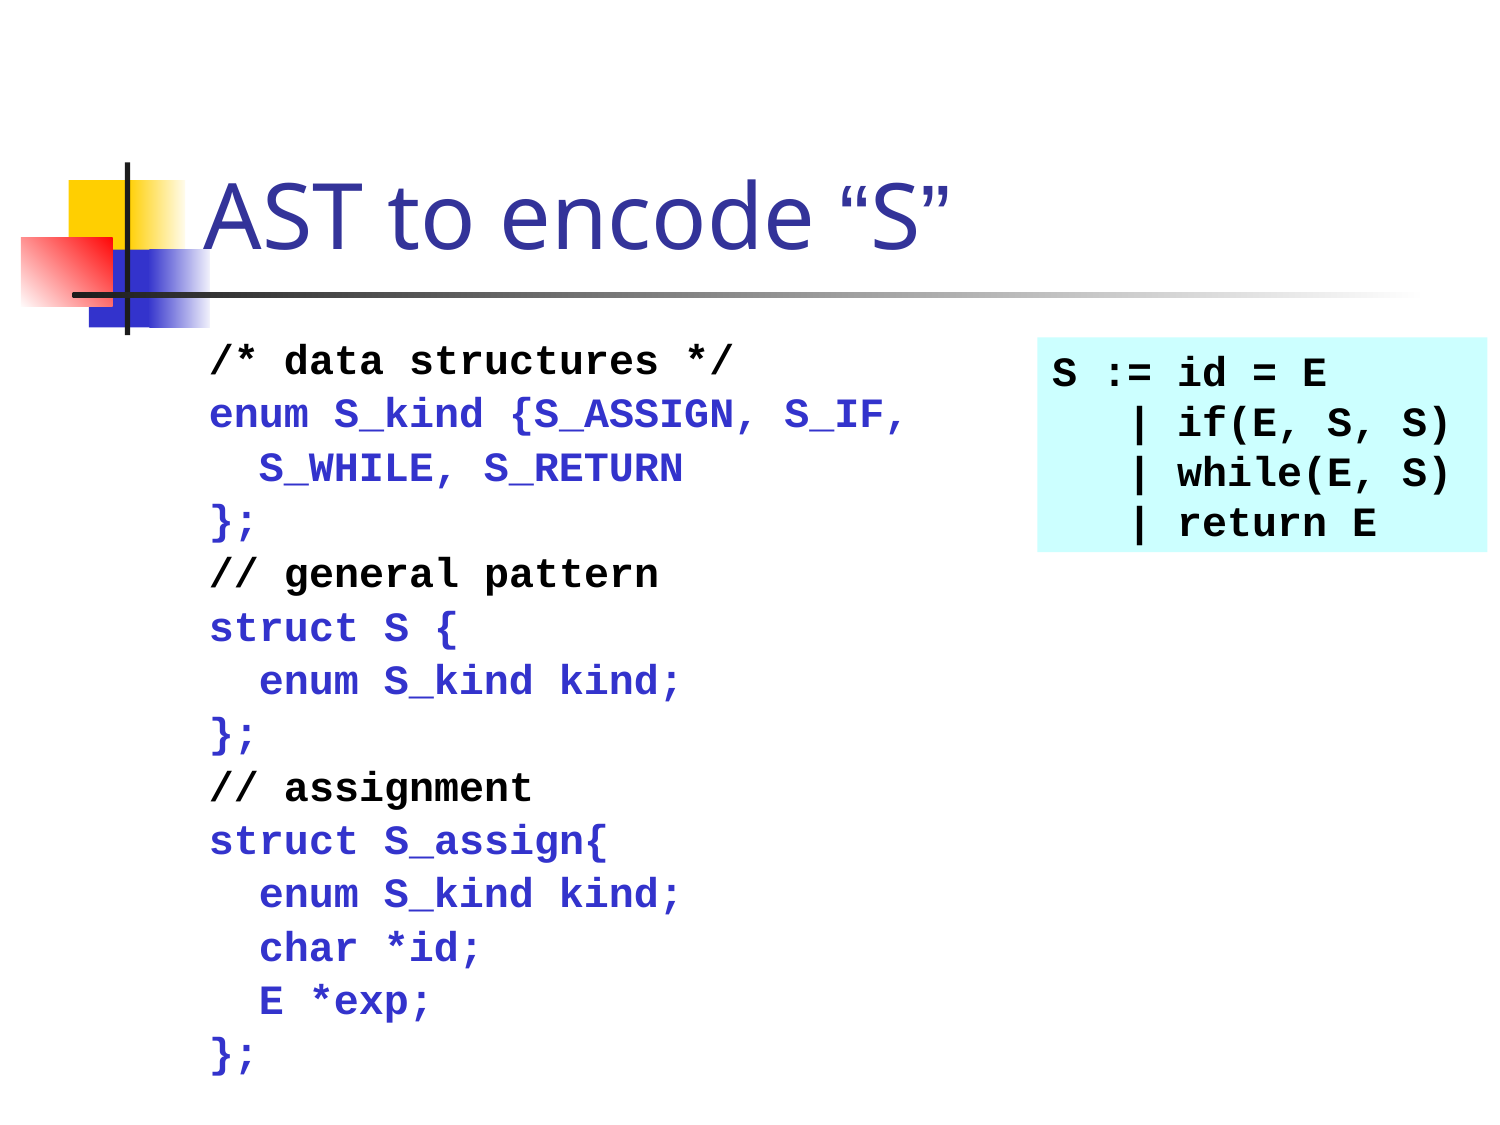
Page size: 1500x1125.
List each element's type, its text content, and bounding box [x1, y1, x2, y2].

list /* data structures */ enum S_kind {S_ASSIGN, S_IF, S_WHILE, S_RETURN }; // general pattern struct S { enum S_kind kind; }; // assignment struct S_assign{ enum S_kind kind; char *id; E *exp; }; [193, 331, 1469, 1063]
title AST to encode “S” [188, 35, 1468, 275]
text_box S := id = E | if(E, S, S) | while(E, S) | return E [1037, 337, 1488, 553]
